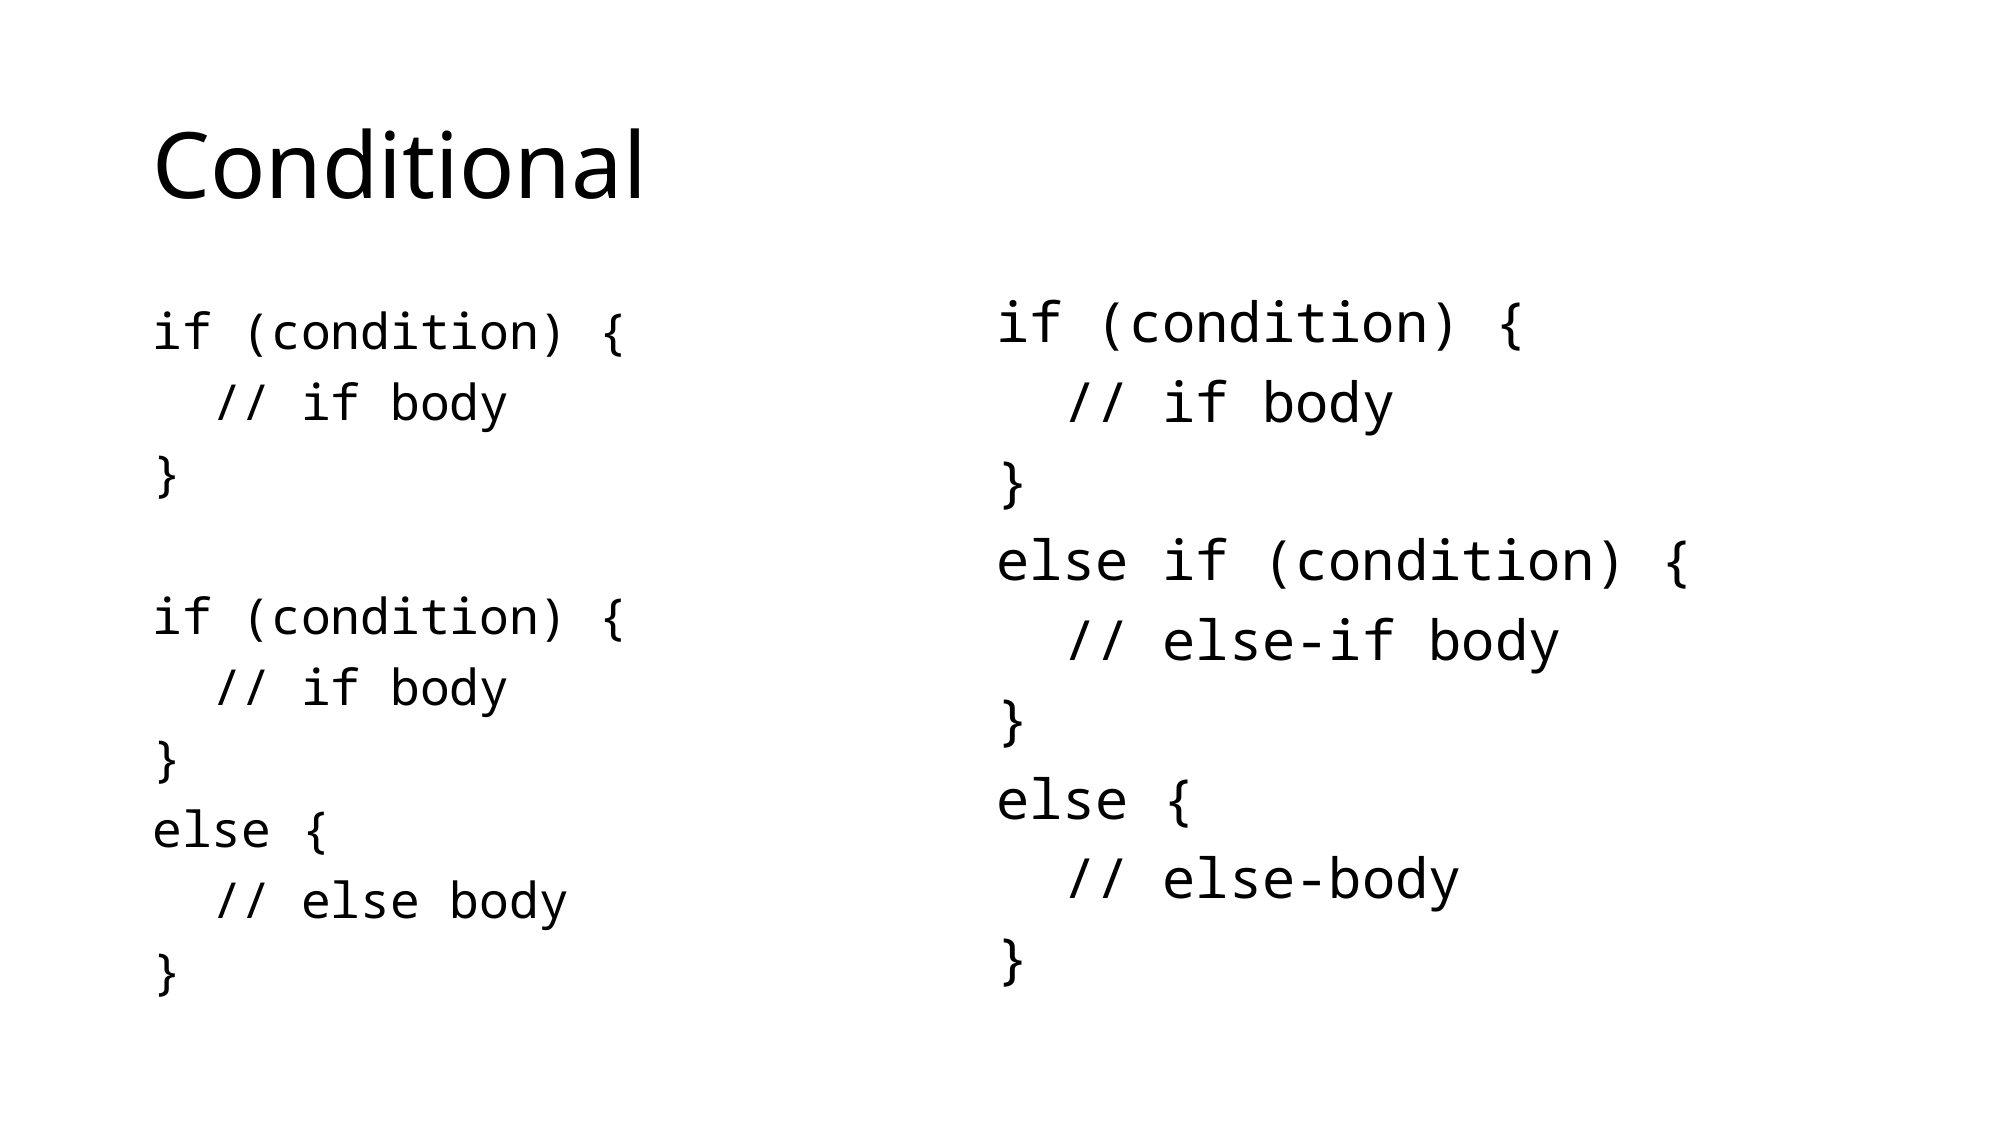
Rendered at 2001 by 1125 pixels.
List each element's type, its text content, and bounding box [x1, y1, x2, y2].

title Conditional [137, 59, 1863, 278]
list if (condition) { // if body } if (condition) { // if body } else { // else body } [137, 299, 818, 1014]
text_box if (condition) { // if body } else if (condition) { // else-if body } else { // else-body } [981, 287, 1755, 1002]
